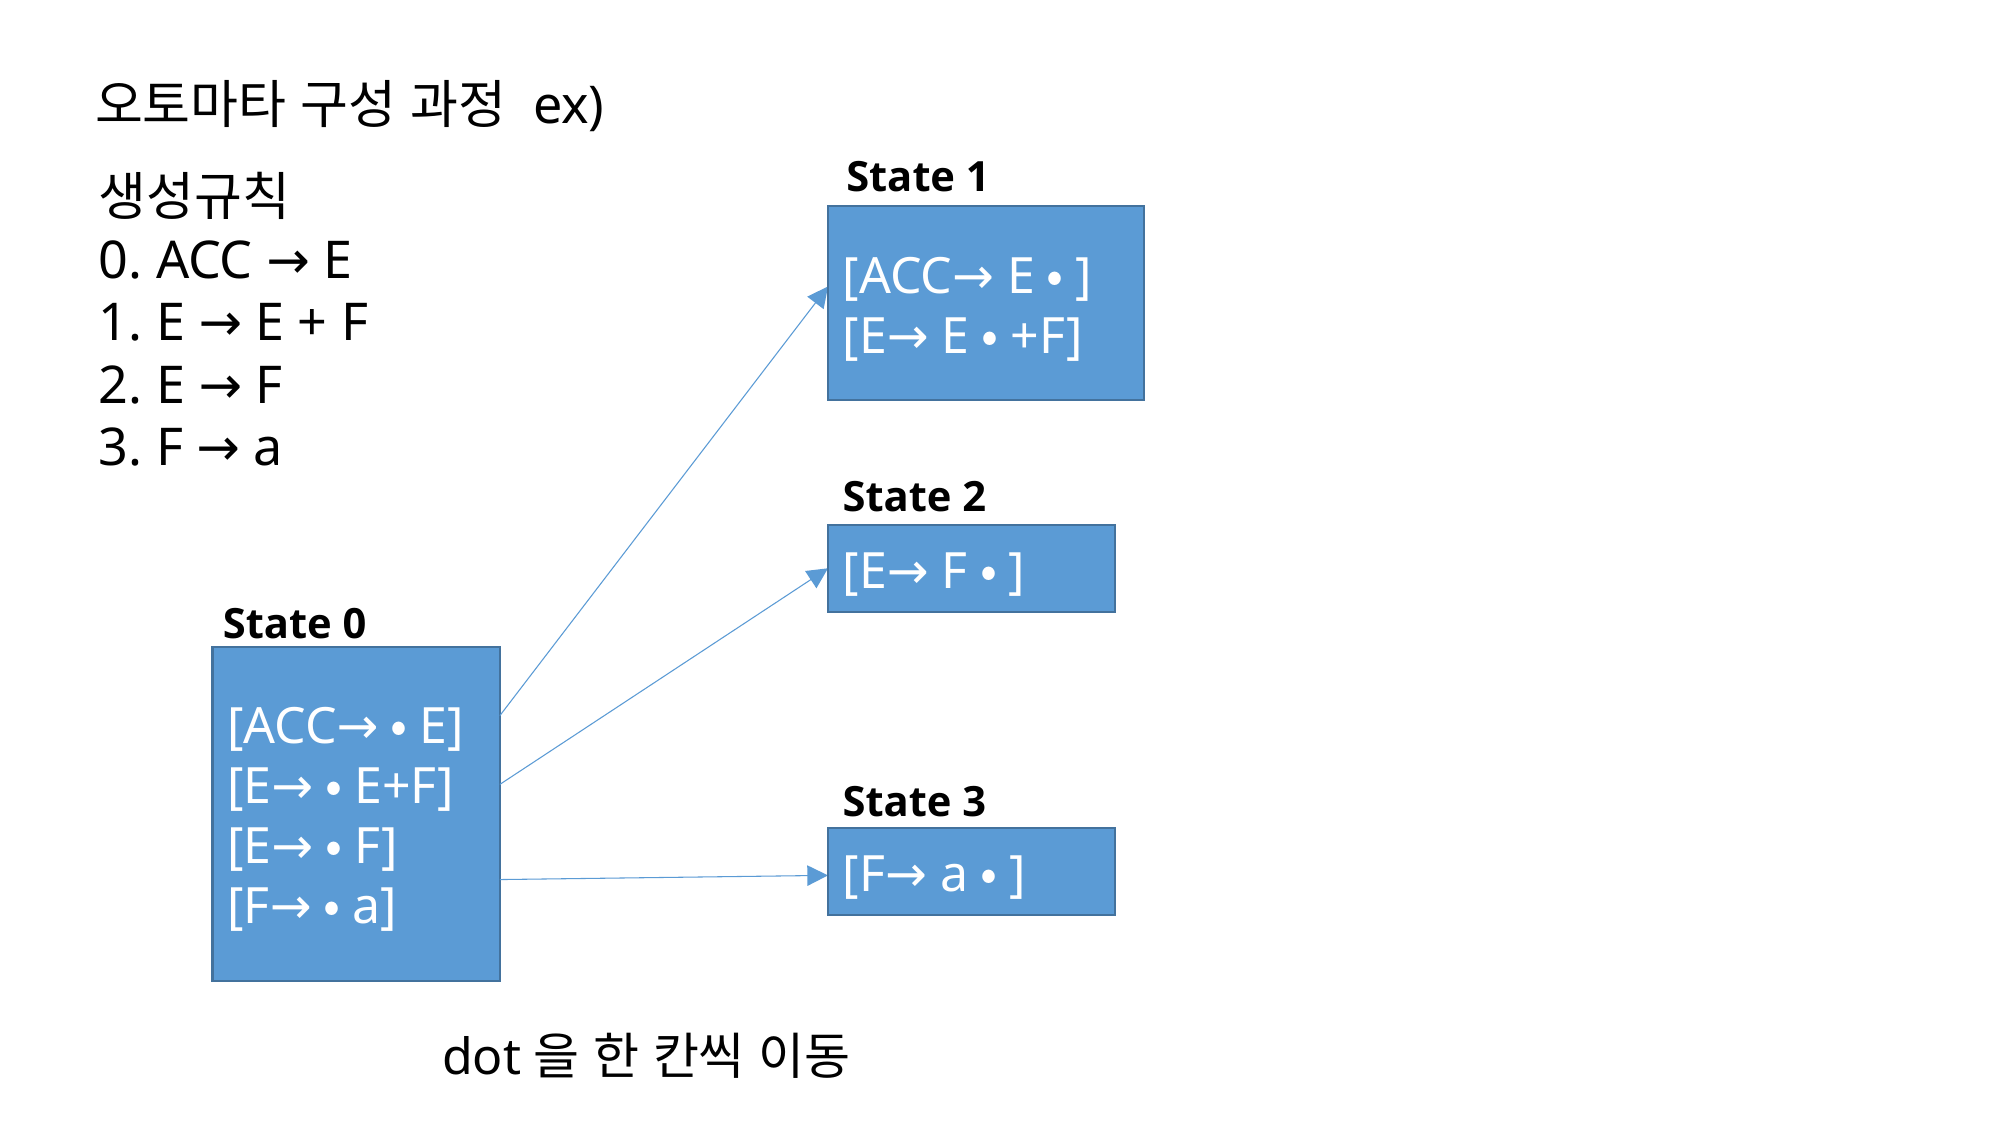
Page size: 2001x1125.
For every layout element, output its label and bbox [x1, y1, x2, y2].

text_box [208, 142, 1145, 982]
text_box [80, 63, 620, 142]
text_box [84, 156, 384, 484]
text_box [427, 1017, 867, 1093]
